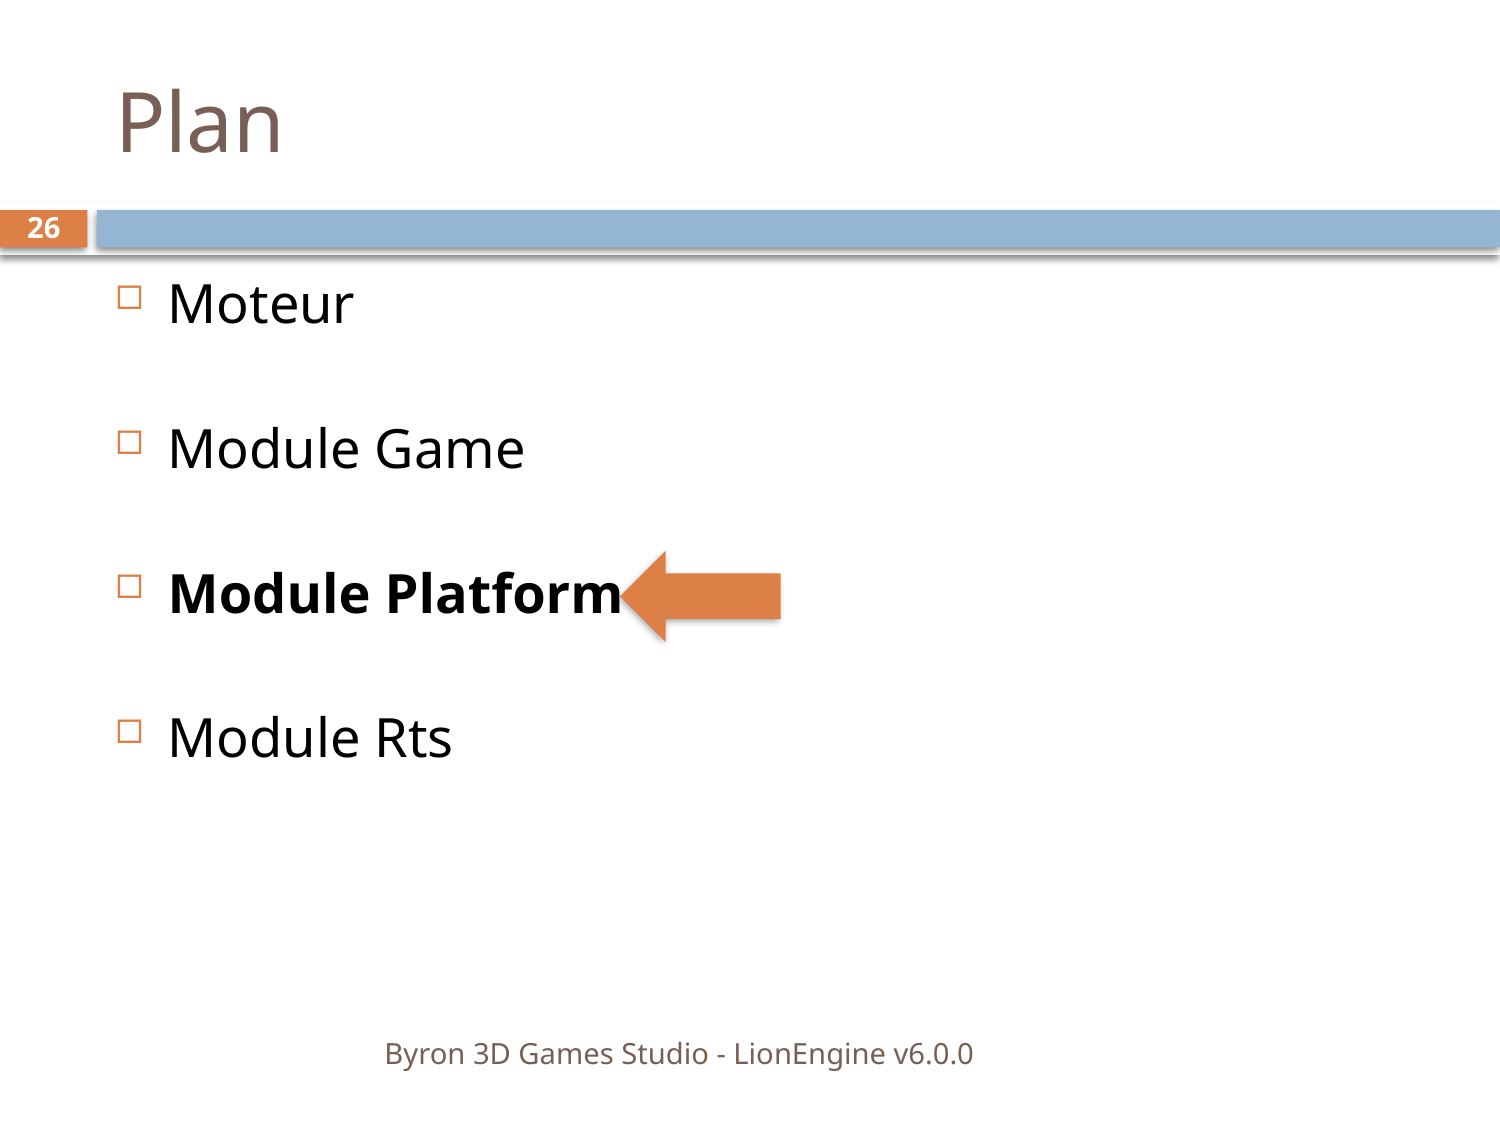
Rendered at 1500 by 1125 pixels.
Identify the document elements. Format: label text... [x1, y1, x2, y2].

title Plan [100, 37, 1438, 200]
list Moteur Module Game Module Platform Module Rts [100, 262, 1438, 1000]
text_box [620, 550, 781, 642]
slide_number 26 [0, 208, 88, 249]
footer Byron 3D Games Studio - LionEngine v6.0.0 [99, 1024, 990, 1085]
